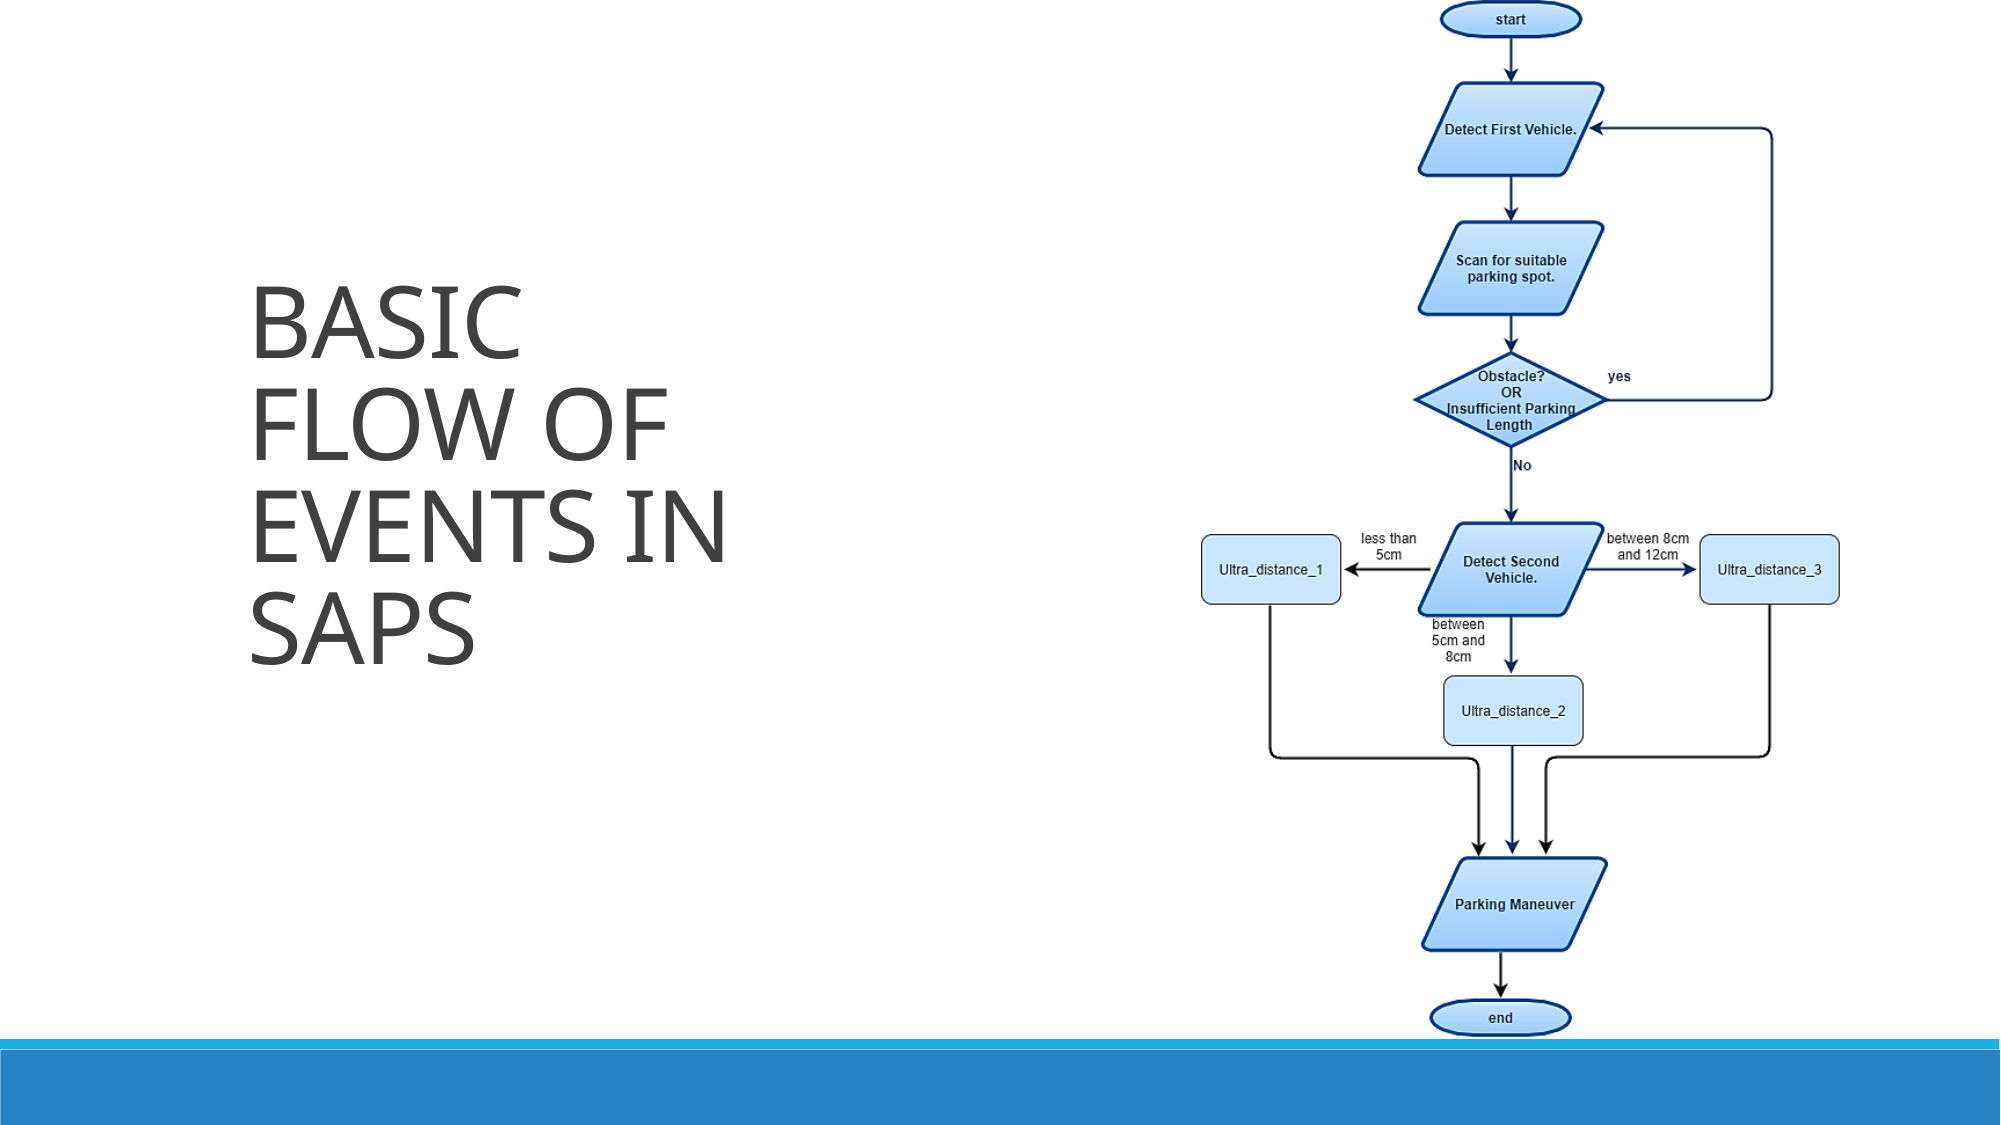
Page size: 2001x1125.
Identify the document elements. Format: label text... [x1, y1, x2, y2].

picture [1200, 0, 1842, 1039]
title BASIC FLOW OF EVENTS IN SAPS [232, 345, 777, 693]
